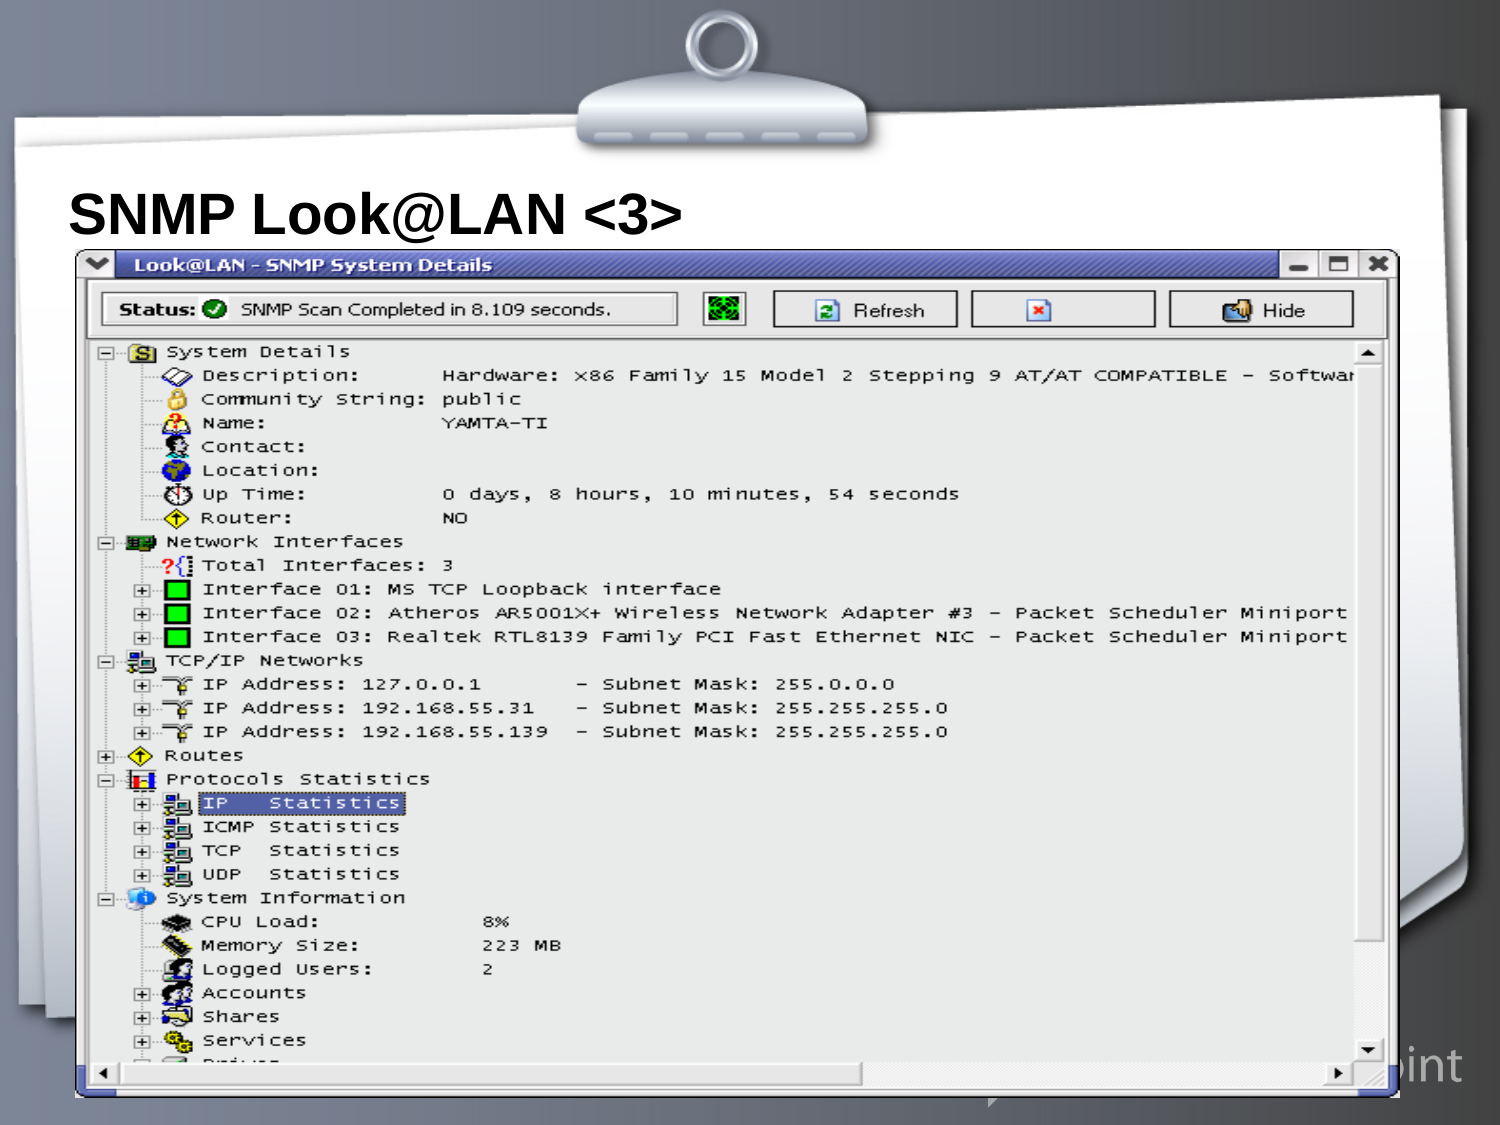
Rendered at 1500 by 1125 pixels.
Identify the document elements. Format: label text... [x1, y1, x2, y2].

title SNMP Look@LAN <3> [68, 168, 1412, 268]
picture [0, 0, 1500, 1125]
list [74, 249, 1401, 1098]
